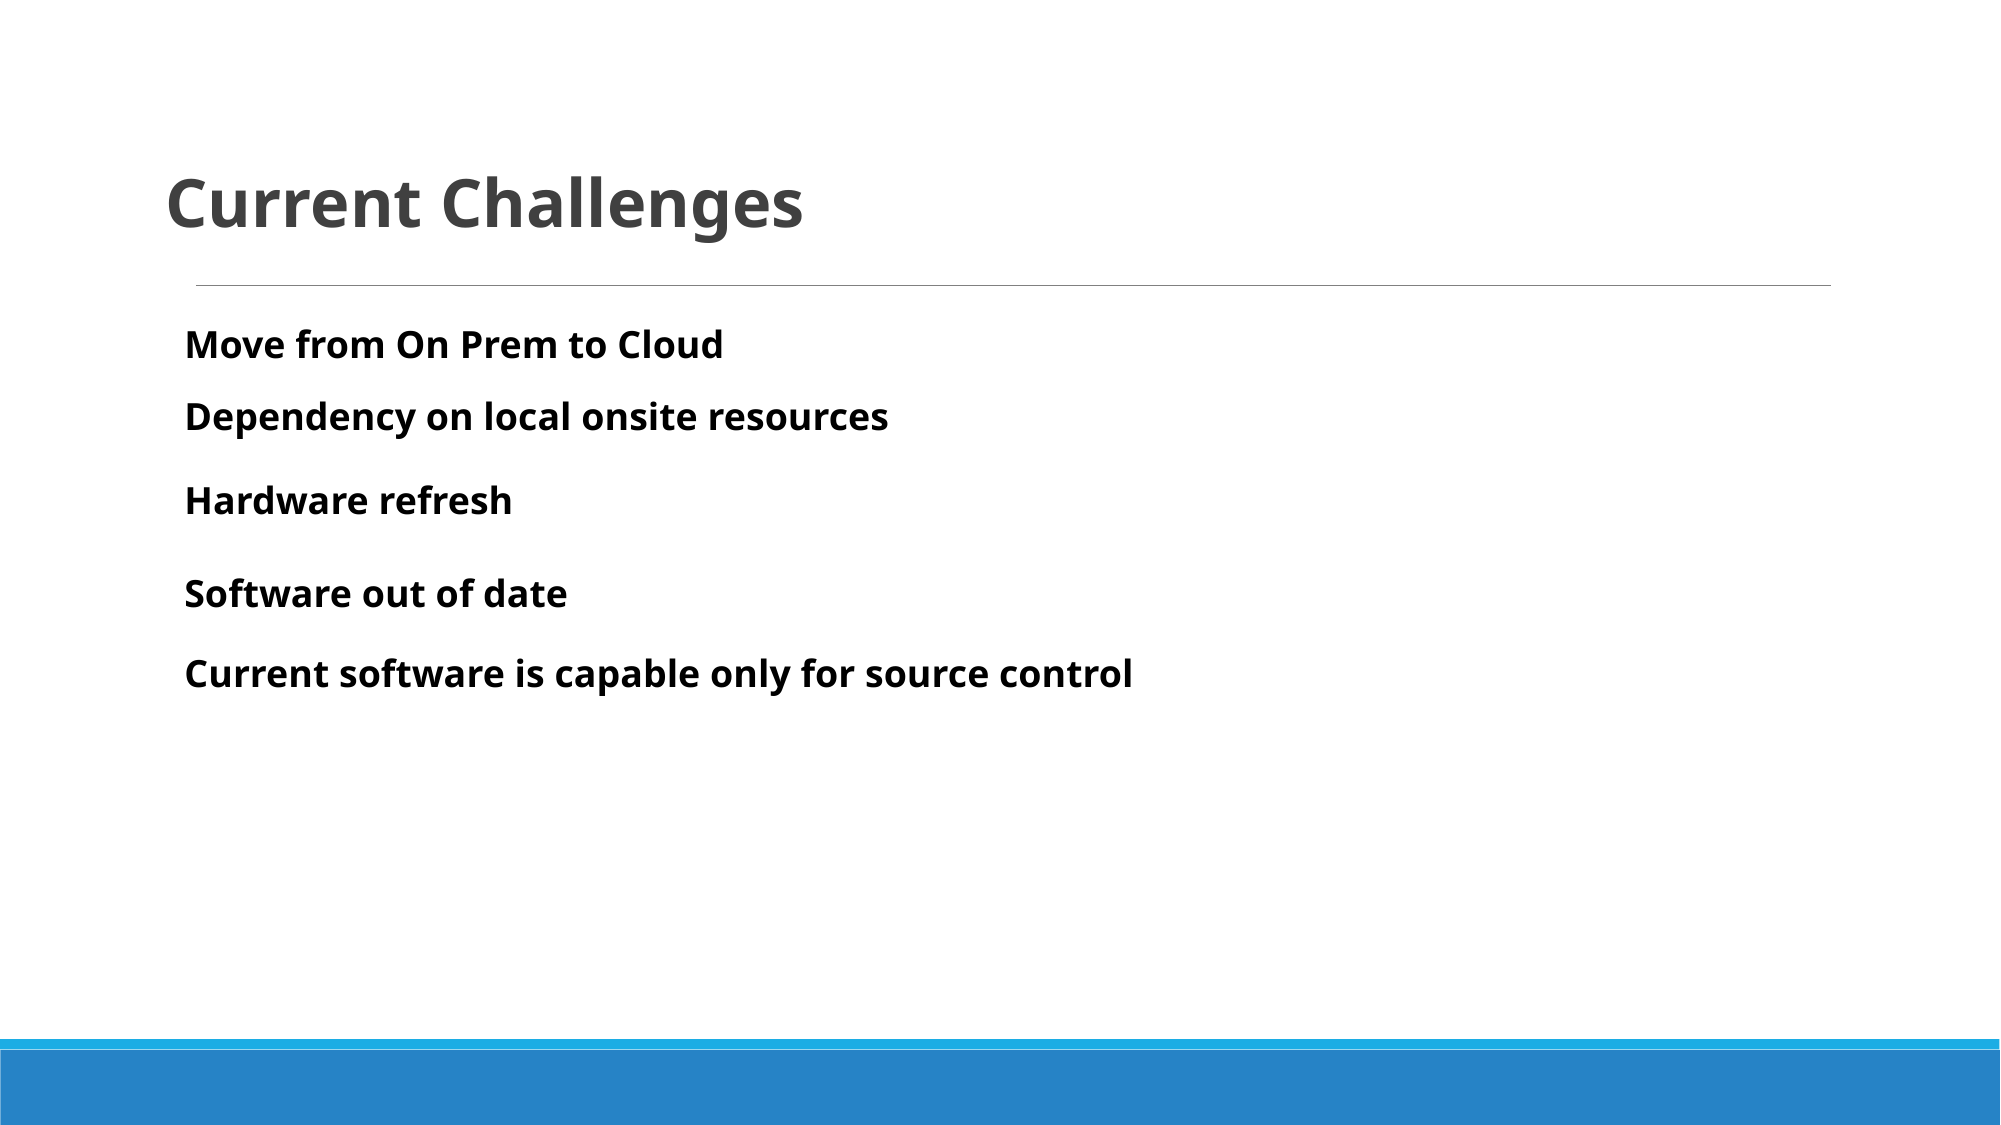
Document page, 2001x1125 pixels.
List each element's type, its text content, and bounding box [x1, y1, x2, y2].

text_box Software out of date [169, 562, 1259, 623]
text_box Dependency on local onsite resources [169, 385, 1170, 446]
text_box Current Challenges [150, 153, 821, 249]
text_box Hardware refresh [169, 469, 1259, 530]
text_box Current software is capable only for source control [169, 642, 1259, 703]
text_box Move from On Prem to Cloud [169, 313, 1259, 374]
